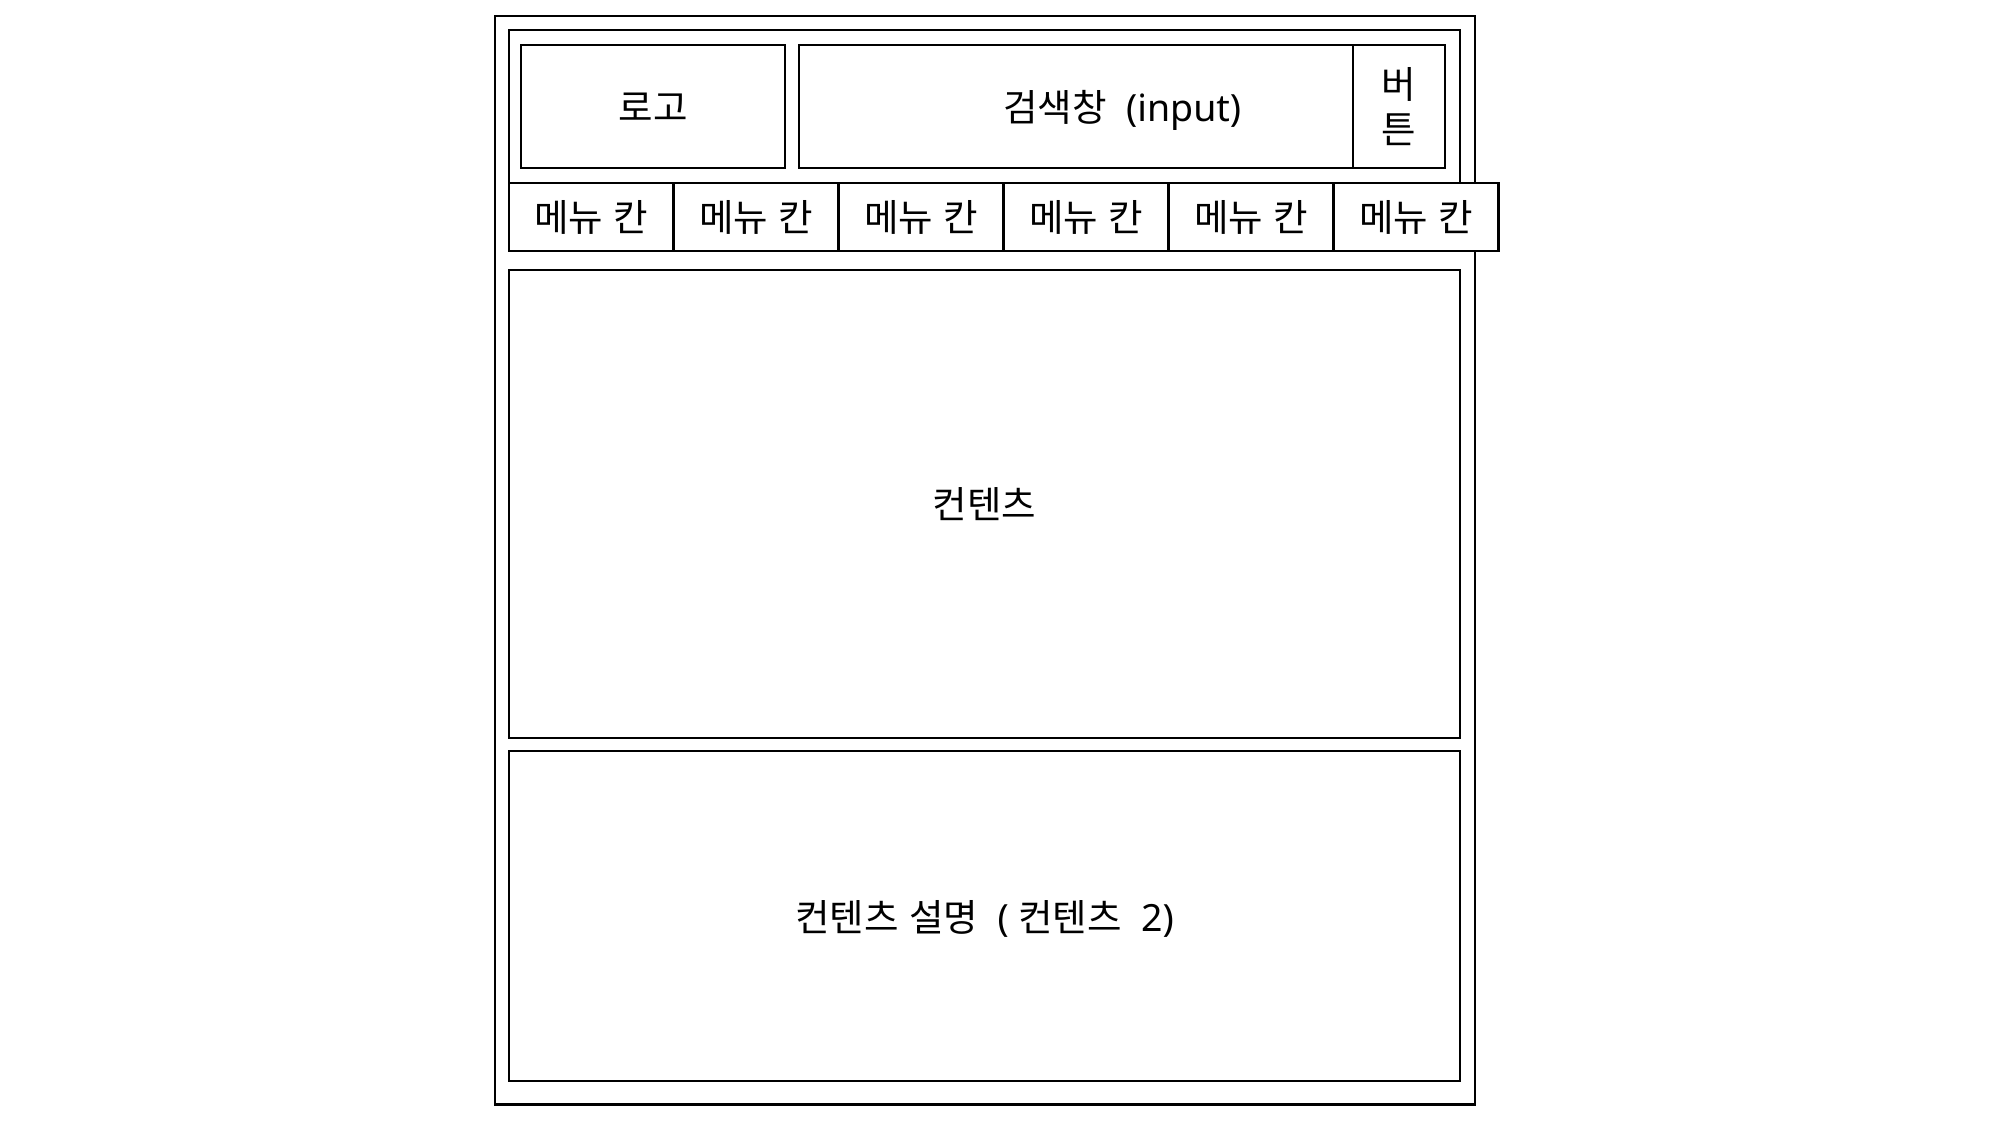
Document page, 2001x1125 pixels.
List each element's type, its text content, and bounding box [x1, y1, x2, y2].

text_box 컨텐츠 [508, 269, 1461, 739]
text_box 로고 [520, 44, 786, 169]
text_box 메뉴 칸 [673, 182, 838, 252]
text_box 메뉴 칸 [1333, 182, 1500, 252]
text_box 버튼 [1352, 44, 1446, 169]
text_box ㅍ [508, 29, 1461, 182]
text_box 메뉴 칸 [1003, 182, 1168, 252]
text_box 메뉴 칸 [838, 182, 1003, 252]
text_box [494, 15, 1476, 1106]
text_box 메뉴 칸 [1168, 182, 1333, 252]
text_box 검색창 (input) [798, 44, 1352, 169]
text_box 컨텐츠 설명 (컨텐츠 2) [508, 750, 1461, 1082]
text_box 메뉴 칸 [508, 182, 673, 252]
